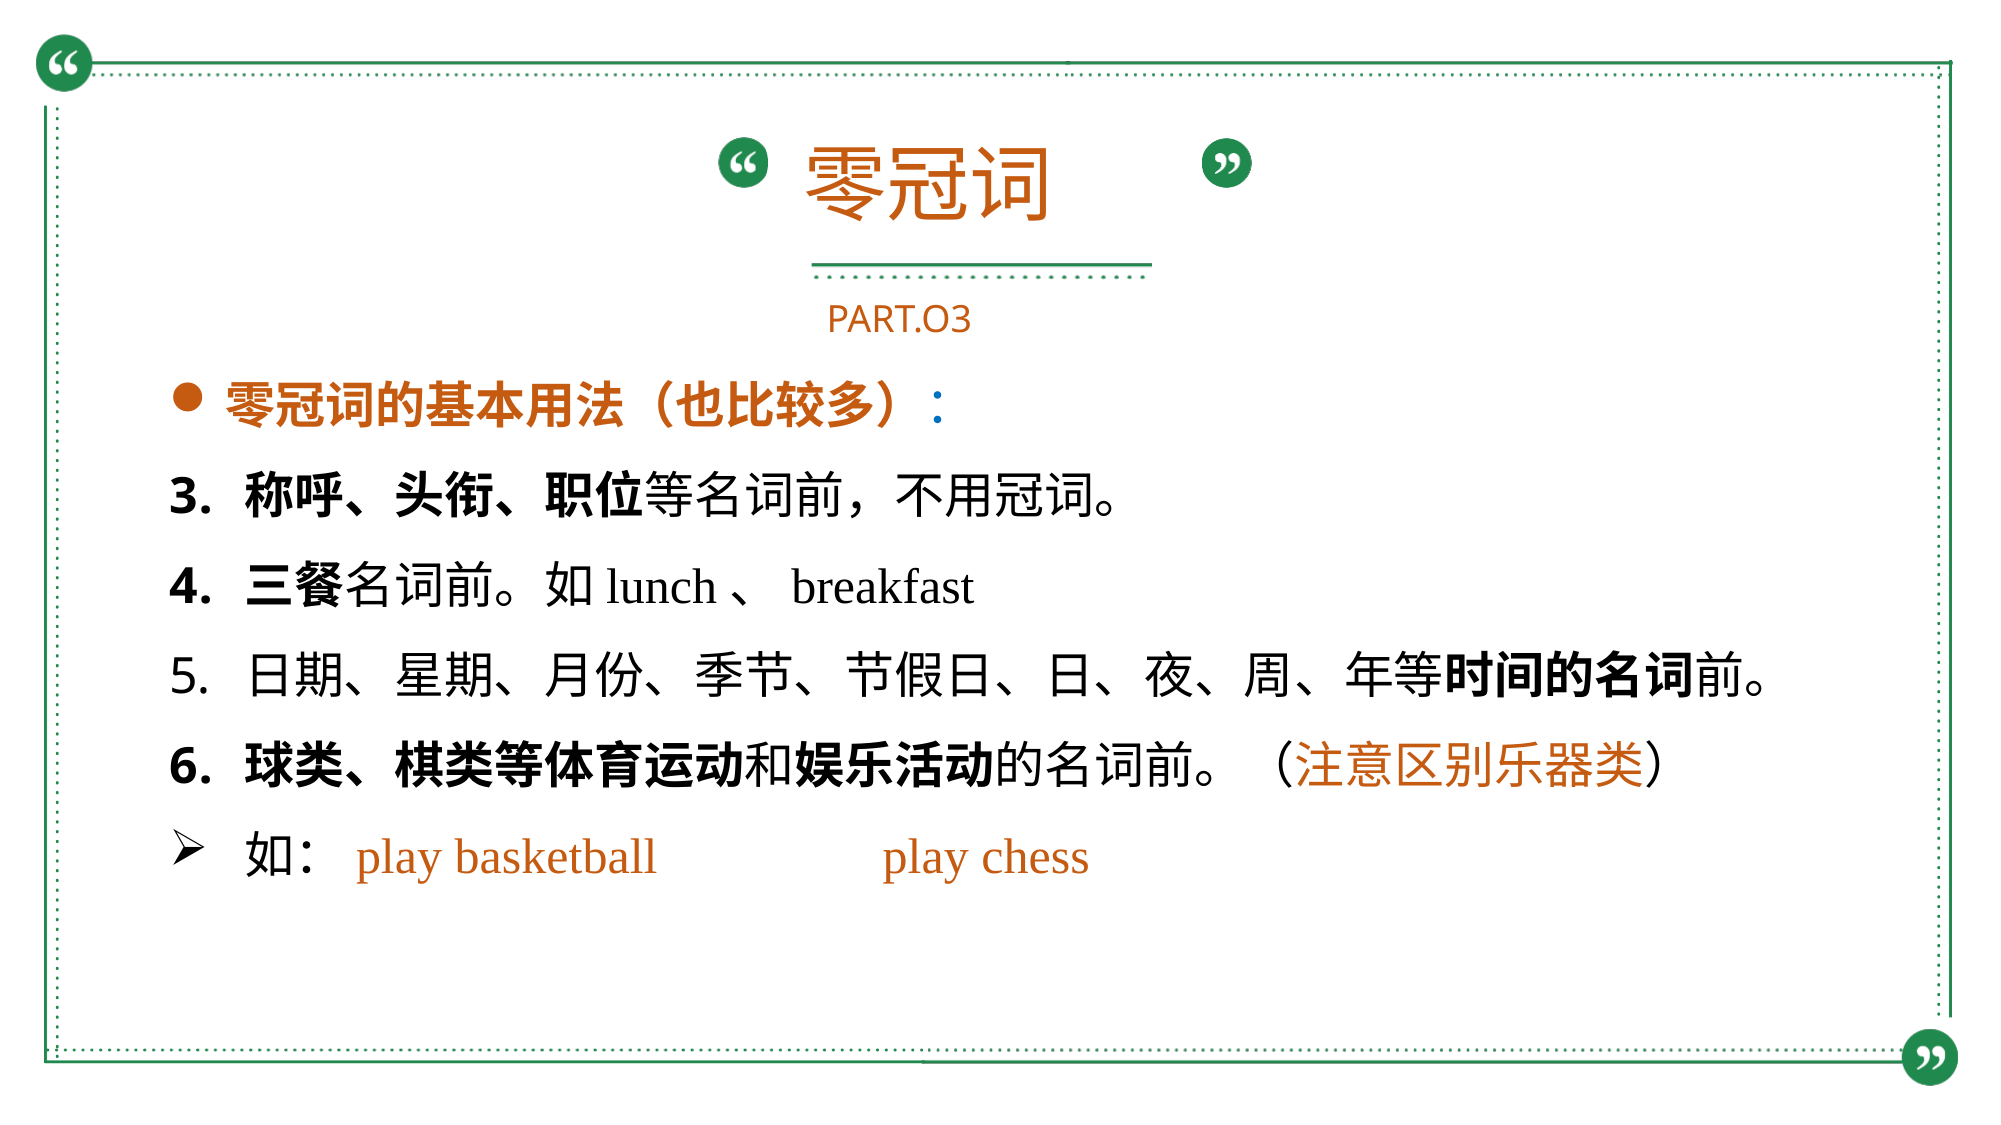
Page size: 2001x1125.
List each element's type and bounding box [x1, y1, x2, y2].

text_box [705, 123, 1265, 349]
text_box [0, 0, 2000, 1125]
